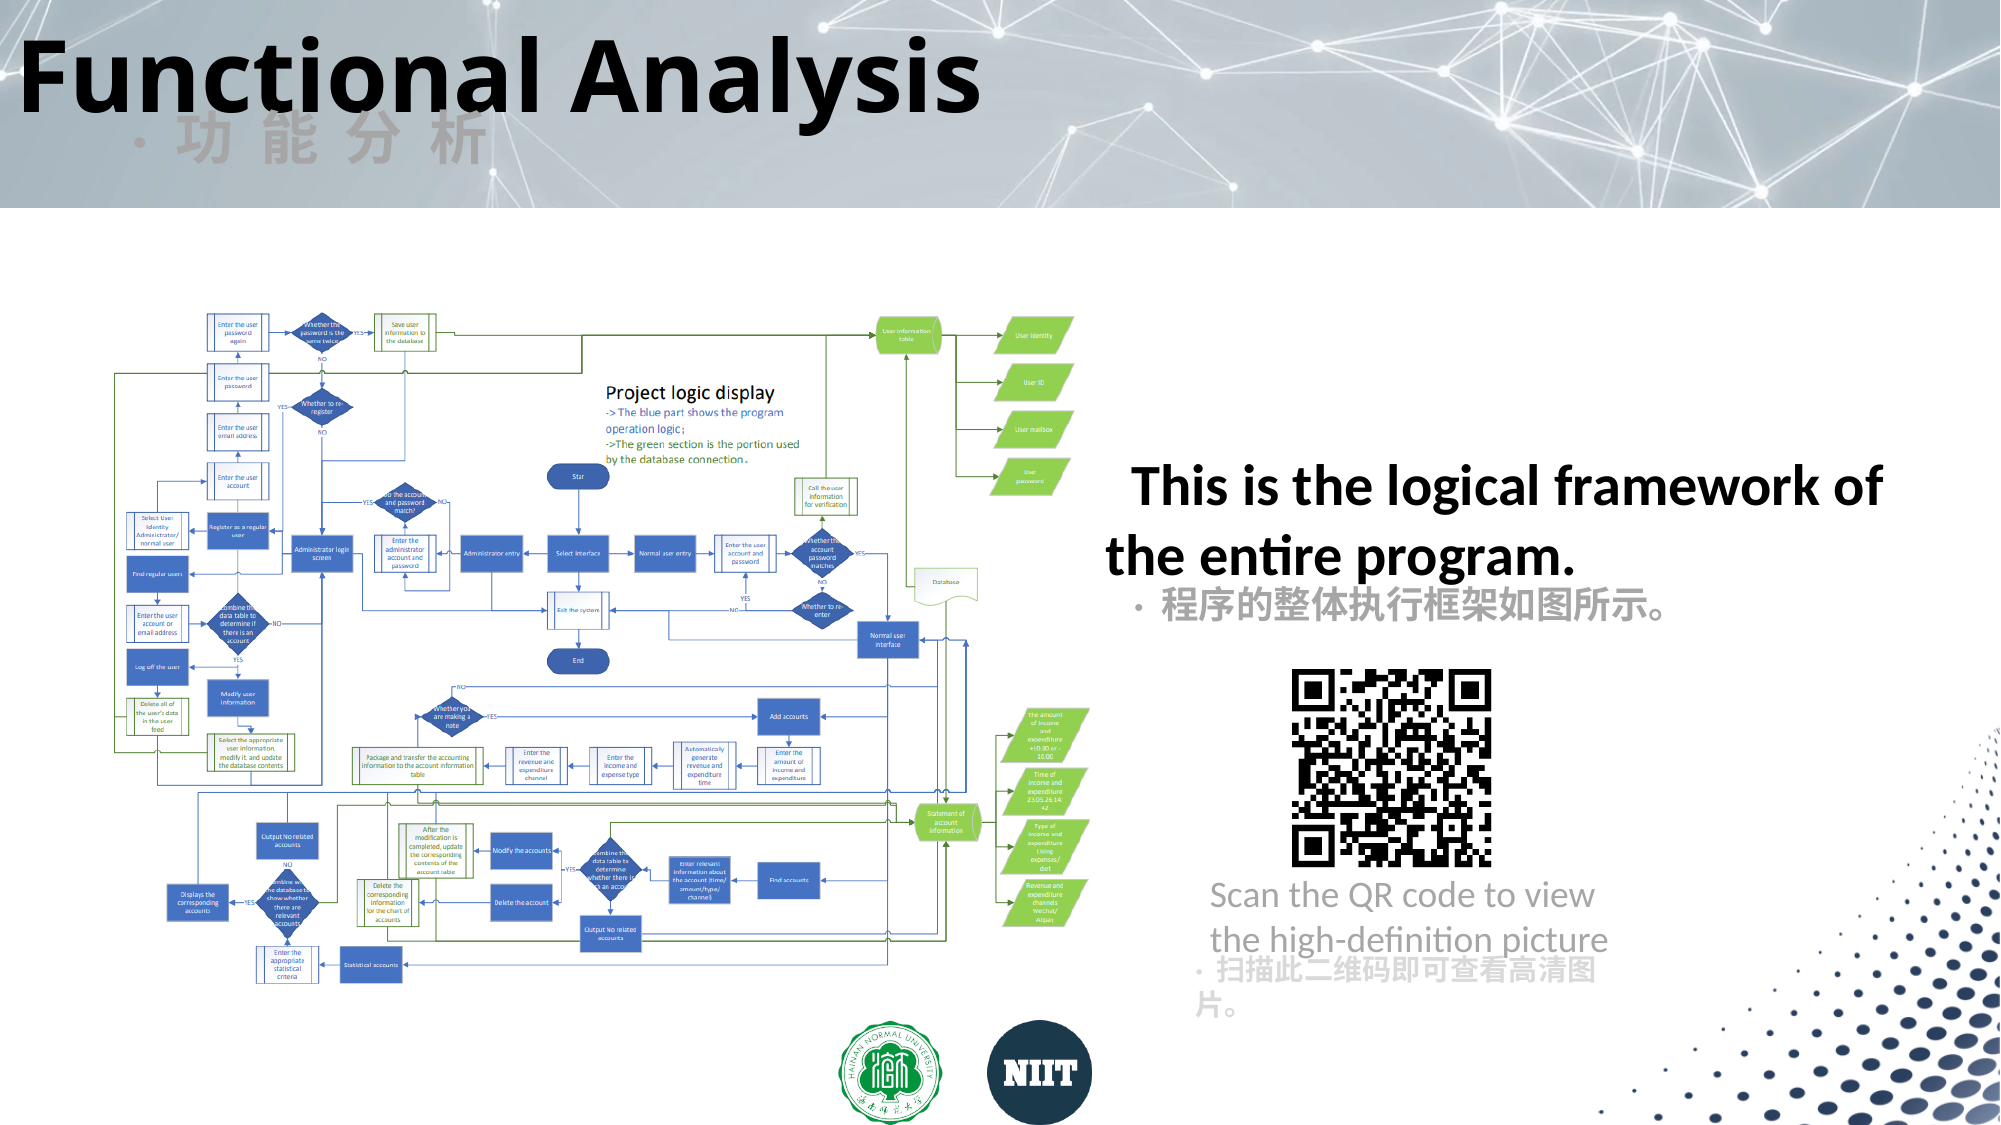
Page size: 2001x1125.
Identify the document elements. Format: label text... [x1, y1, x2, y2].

picture [1598, 721, 2000, 1125]
picture [987, 1020, 1092, 1125]
text_box · 功 能 分 析 [117, 94, 590, 179]
text_box · 程序的整体执行框架如图所示。 [1119, 573, 1764, 634]
text_box Scan the QR code to view the high-definition picture [1195, 862, 1660, 968]
picture [89, 285, 1106, 1009]
picture [0, 0, 2000, 208]
picture [1288, 664, 1495, 871]
text_box This is the logical framework of the entire program. [1106, 440, 1952, 595]
text_box · 扫描此二维码即可查看高清图片。 [1180, 943, 1634, 1029]
title Functional Analysis [0, 0, 1725, 160]
picture [830, 1017, 950, 1125]
